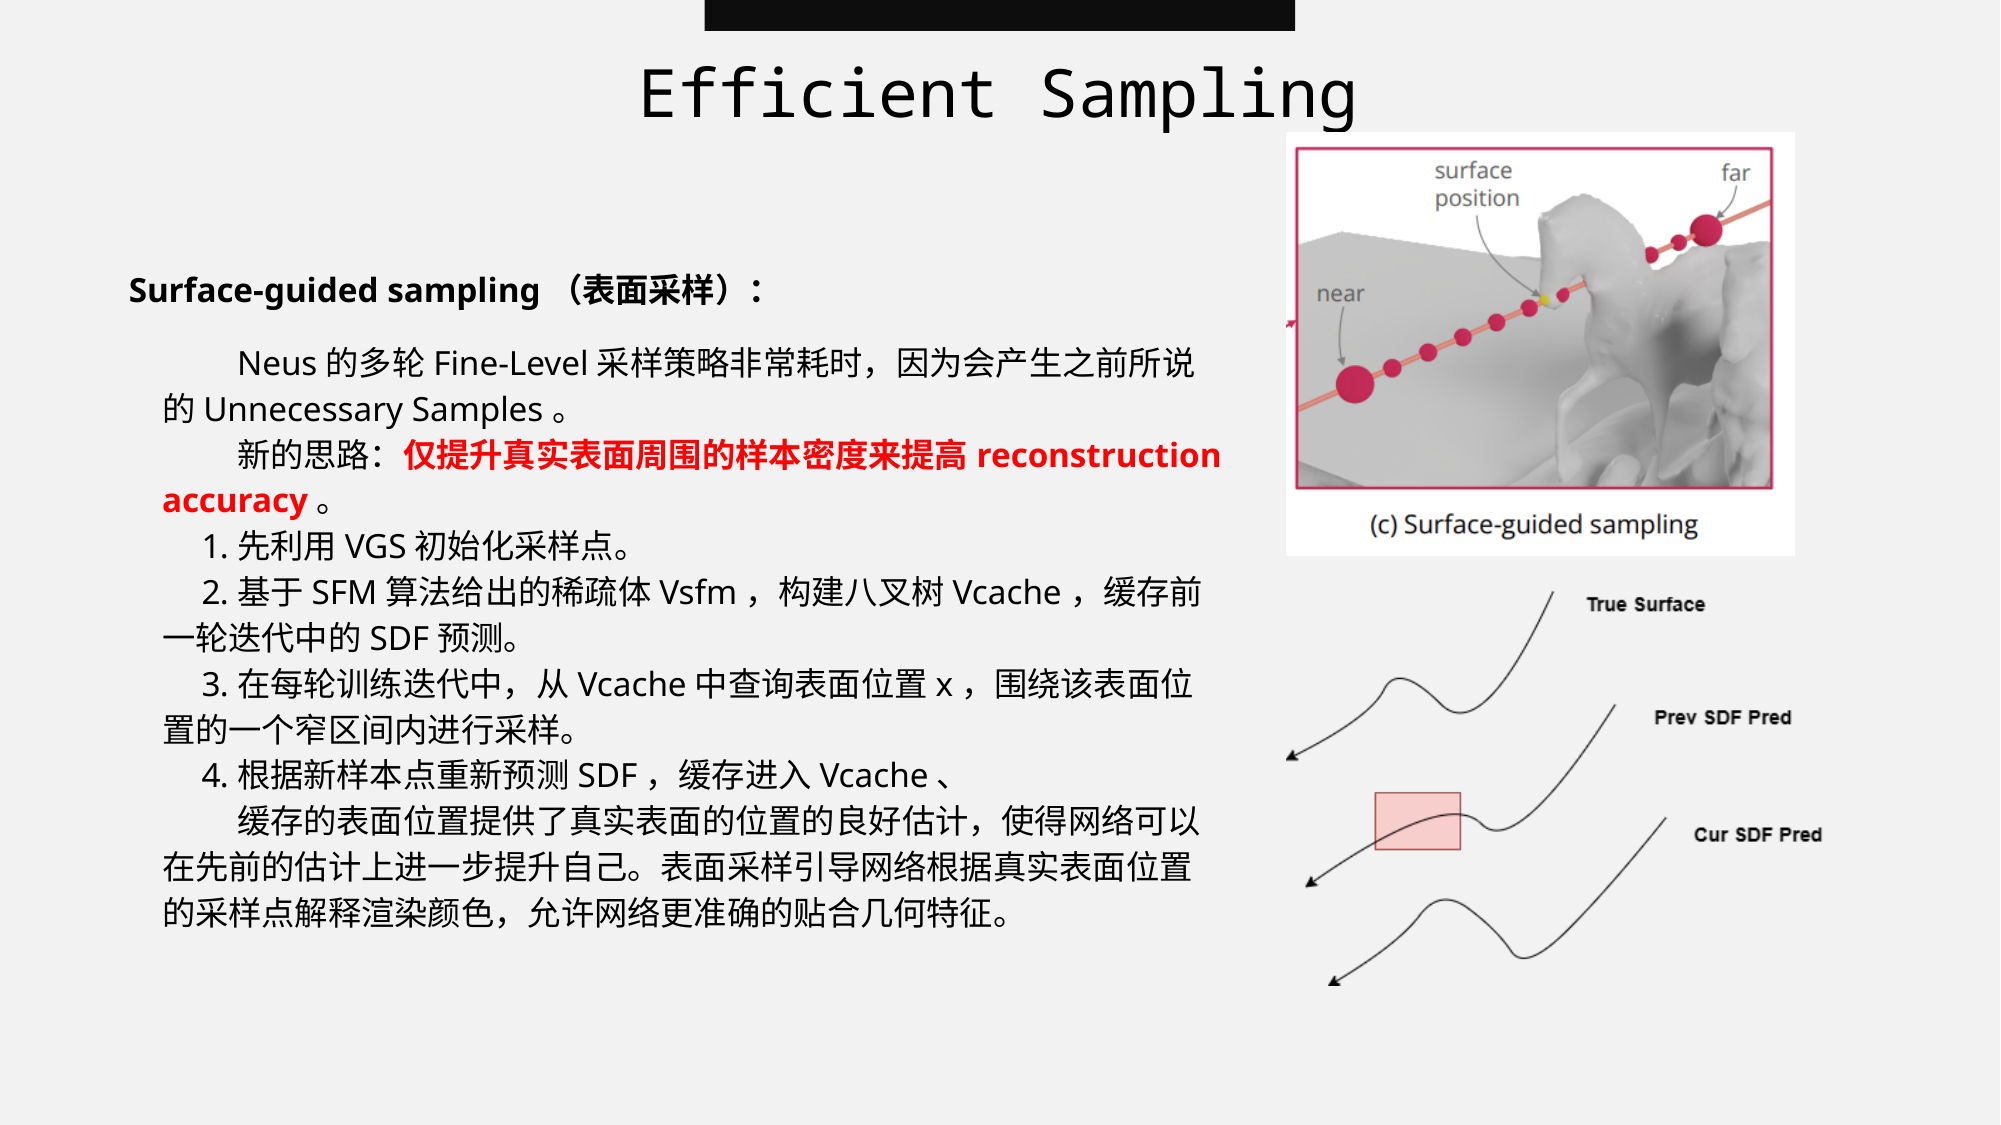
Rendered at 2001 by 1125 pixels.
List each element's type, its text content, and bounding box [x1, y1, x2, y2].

text_box Neus的多轮Fine-Level采样策略非常耗时，因为会产生之前所说的Unnecessary Samples。 新的思路：仅提升真实表面周围的样本密度来提高reconstruction accuracy。 先利用VGS初始化采样点。 基于SFM算法给出的稀疏体Vsfm，构建八叉树Vcache，缓存前一轮迭代中的SDF预测。 在每轮训练迭代中，从Vcache中查询表面位置x，围绕该表面位置的一个窄区间内进行采样。 根据新样本点重新预测SDF，缓存进入Vcache、 缓存的表面位置提供了真实表面的位置的良好估计，使得网络可以在先前的估计上进一步提升自己。表面采样引导网络根据真实表面位置的采样点解释渲染颜色，允许网络更准确的贴合几何特征。 [147, 283, 1239, 940]
picture [1286, 132, 1795, 556]
text_box [704, 0, 1296, 32]
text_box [693, 43, 1305, 165]
picture [1286, 562, 1837, 986]
text_box Surface-guided sampling（表面采样）： [114, 261, 1083, 316]
